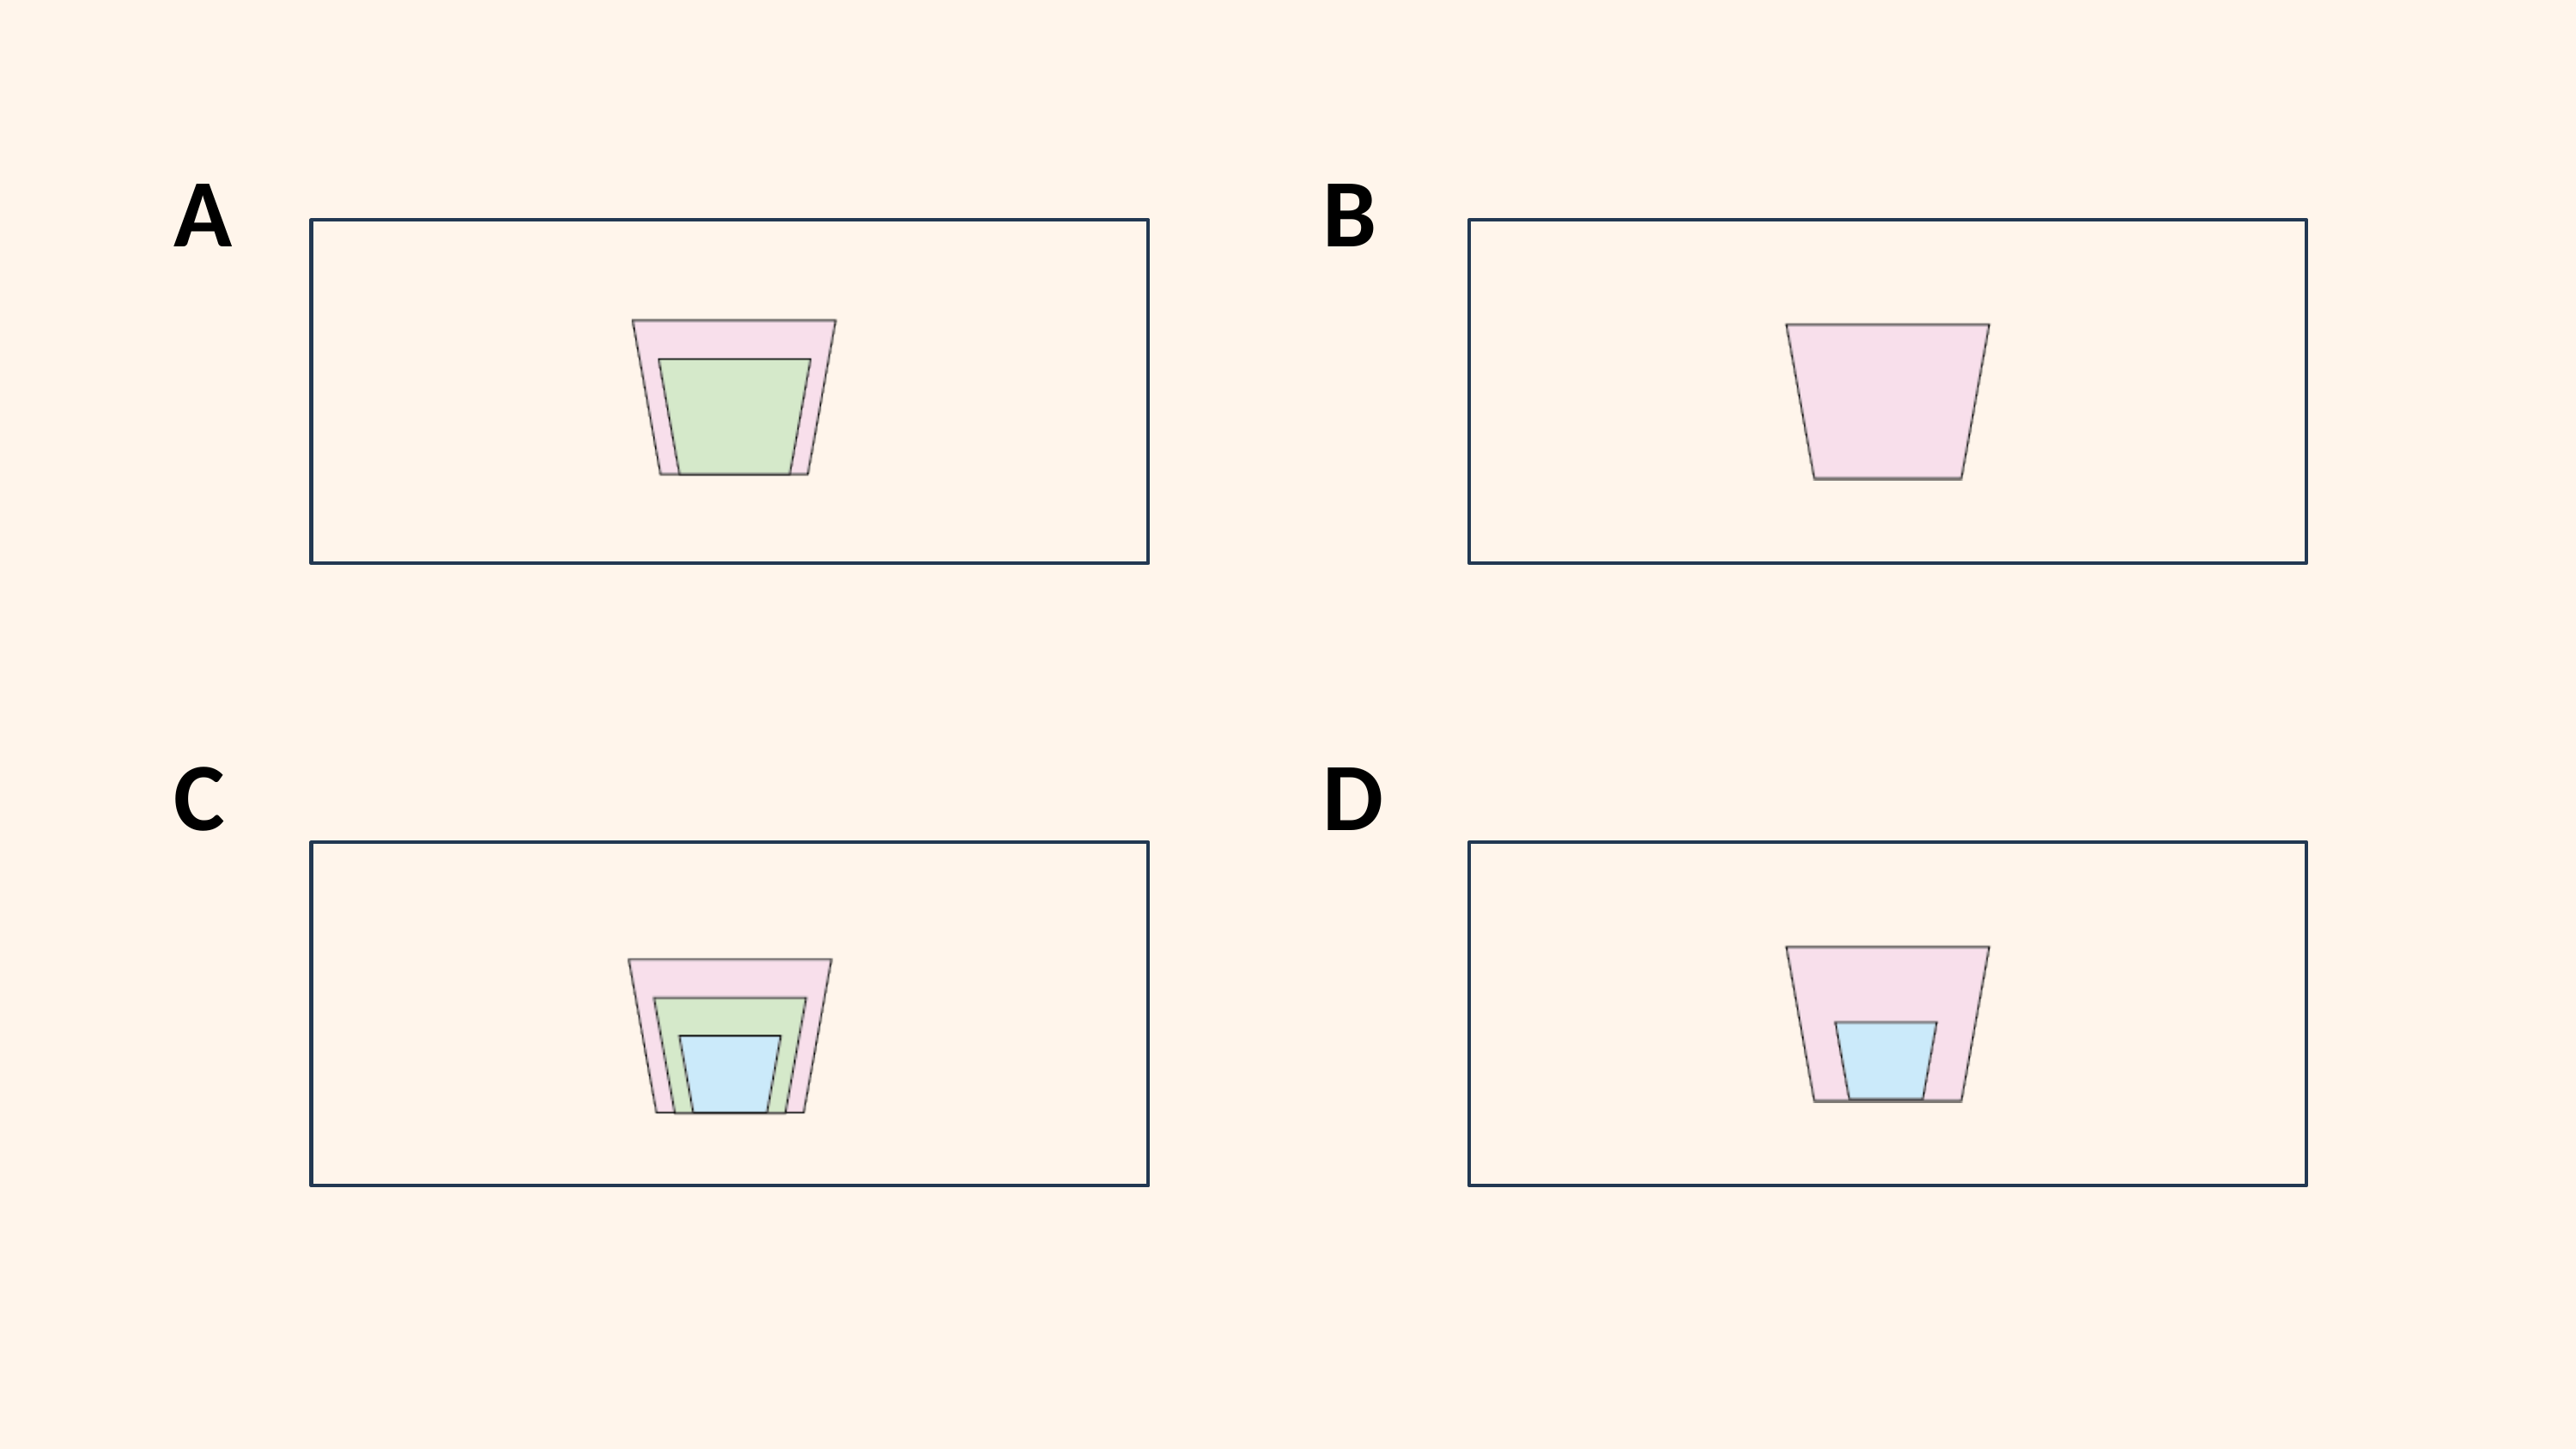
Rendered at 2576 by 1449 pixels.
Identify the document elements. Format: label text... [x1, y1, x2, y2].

text_box C [161, 727, 239, 856]
text_box A [161, 144, 246, 273]
text_box D [1309, 727, 1397, 856]
picture [590, 911, 870, 1159]
text_box [309, 840, 1150, 1187]
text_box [1468, 841, 2307, 1186]
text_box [311, 219, 1149, 564]
picture [1734, 302, 2042, 481]
text_box [1467, 218, 2308, 565]
text_box B [1309, 144, 1390, 273]
